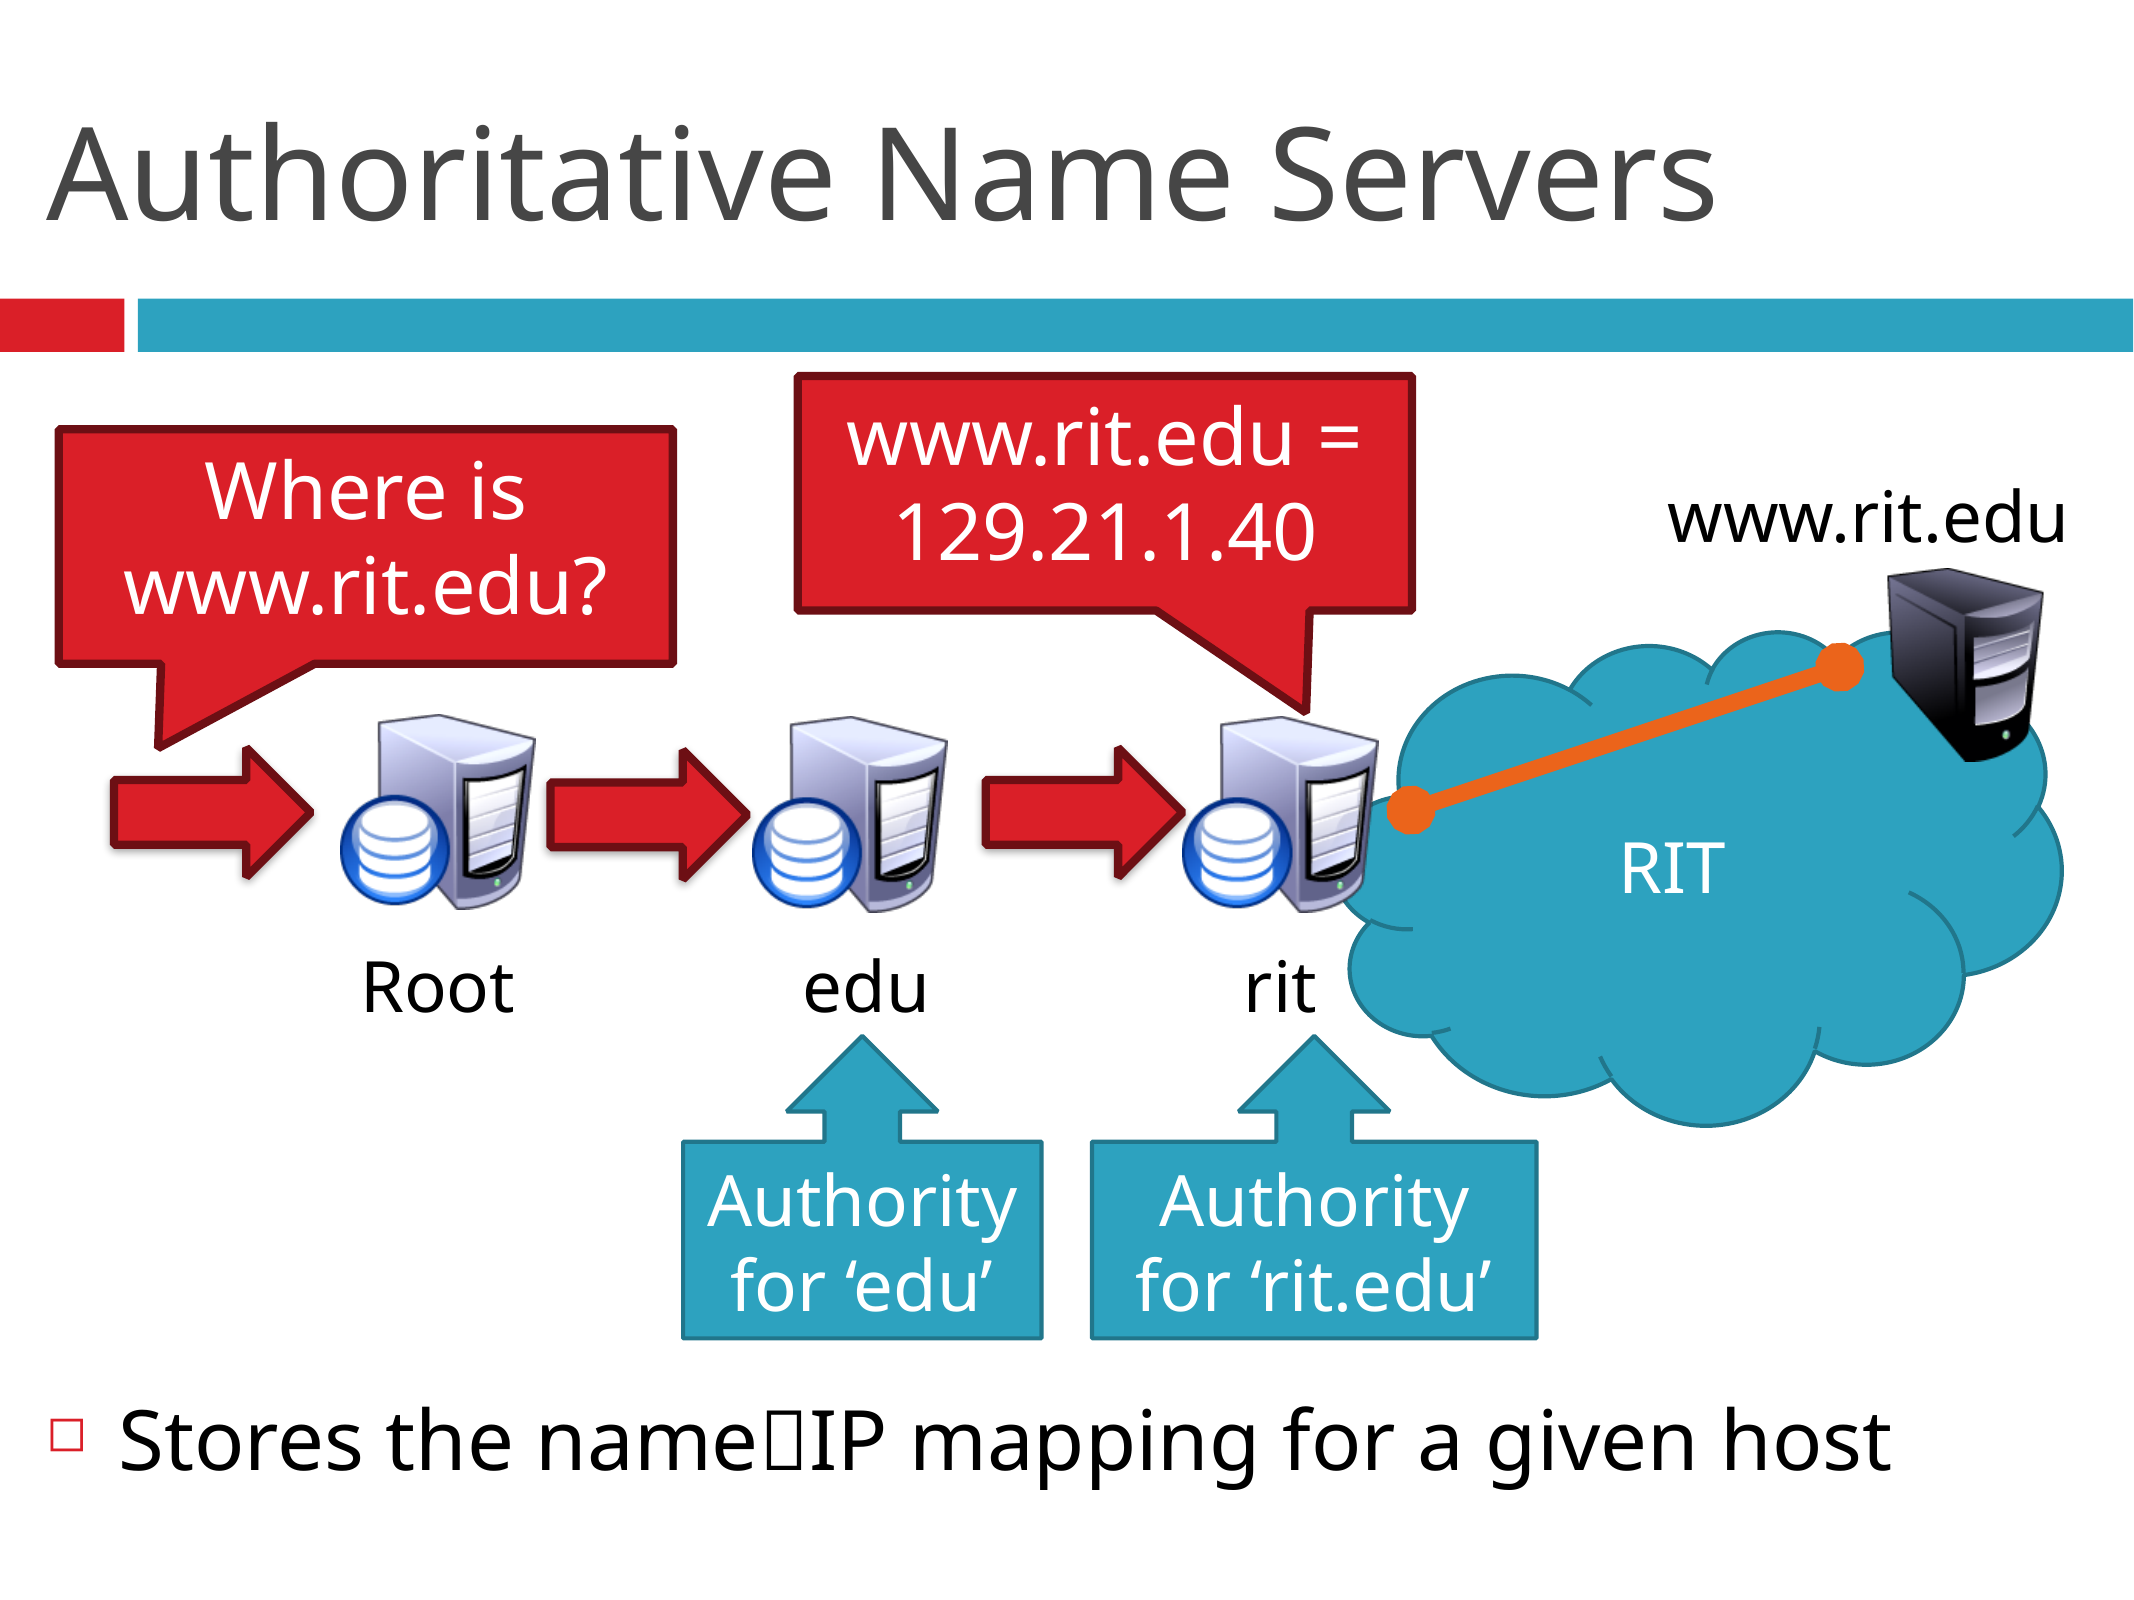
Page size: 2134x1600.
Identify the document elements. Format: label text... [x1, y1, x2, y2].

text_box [797, 375, 1413, 713]
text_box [1332, 632, 2063, 1127]
text_box Root [349, 930, 526, 1037]
slide_number [0, 286, 125, 359]
text_box rit [1233, 930, 1328, 1035]
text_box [682, 1035, 1042, 1339]
picture [339, 714, 536, 911]
title Authoritative Name Servers [35, 52, 2099, 285]
text_box [550, 750, 748, 880]
text_box [114, 749, 311, 878]
picture [1868, 568, 2062, 762]
text_box [985, 747, 1182, 878]
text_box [1091, 1035, 1537, 1339]
picture [1182, 716, 1379, 913]
list Stores the nameIP mapping for a given host [35, 1375, 2099, 1578]
text_box www.rit.edu [1656, 460, 2081, 568]
picture [752, 716, 949, 913]
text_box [58, 428, 674, 749]
text_box edu [792, 930, 941, 1035]
